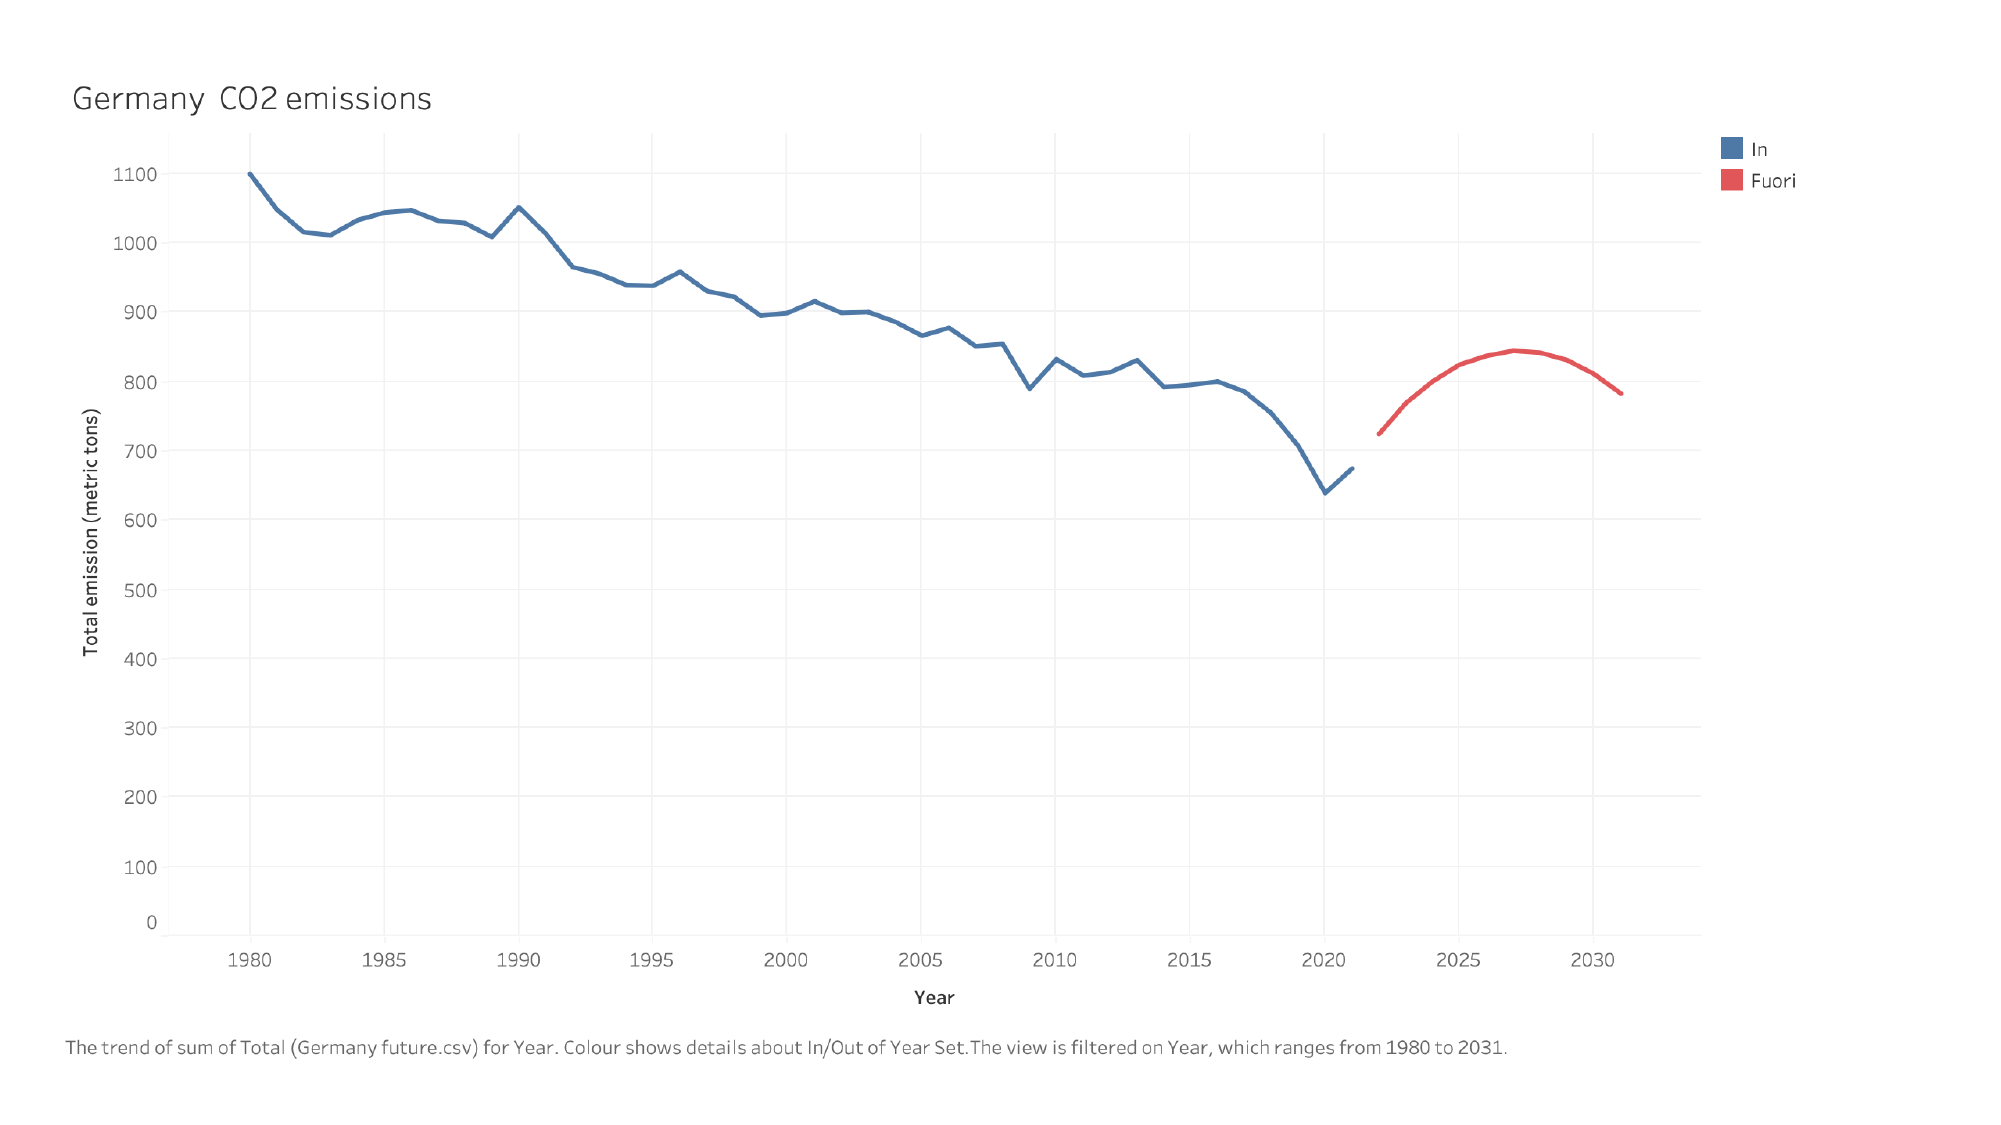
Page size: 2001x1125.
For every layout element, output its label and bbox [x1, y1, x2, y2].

picture [65, 65, 1935, 1060]
